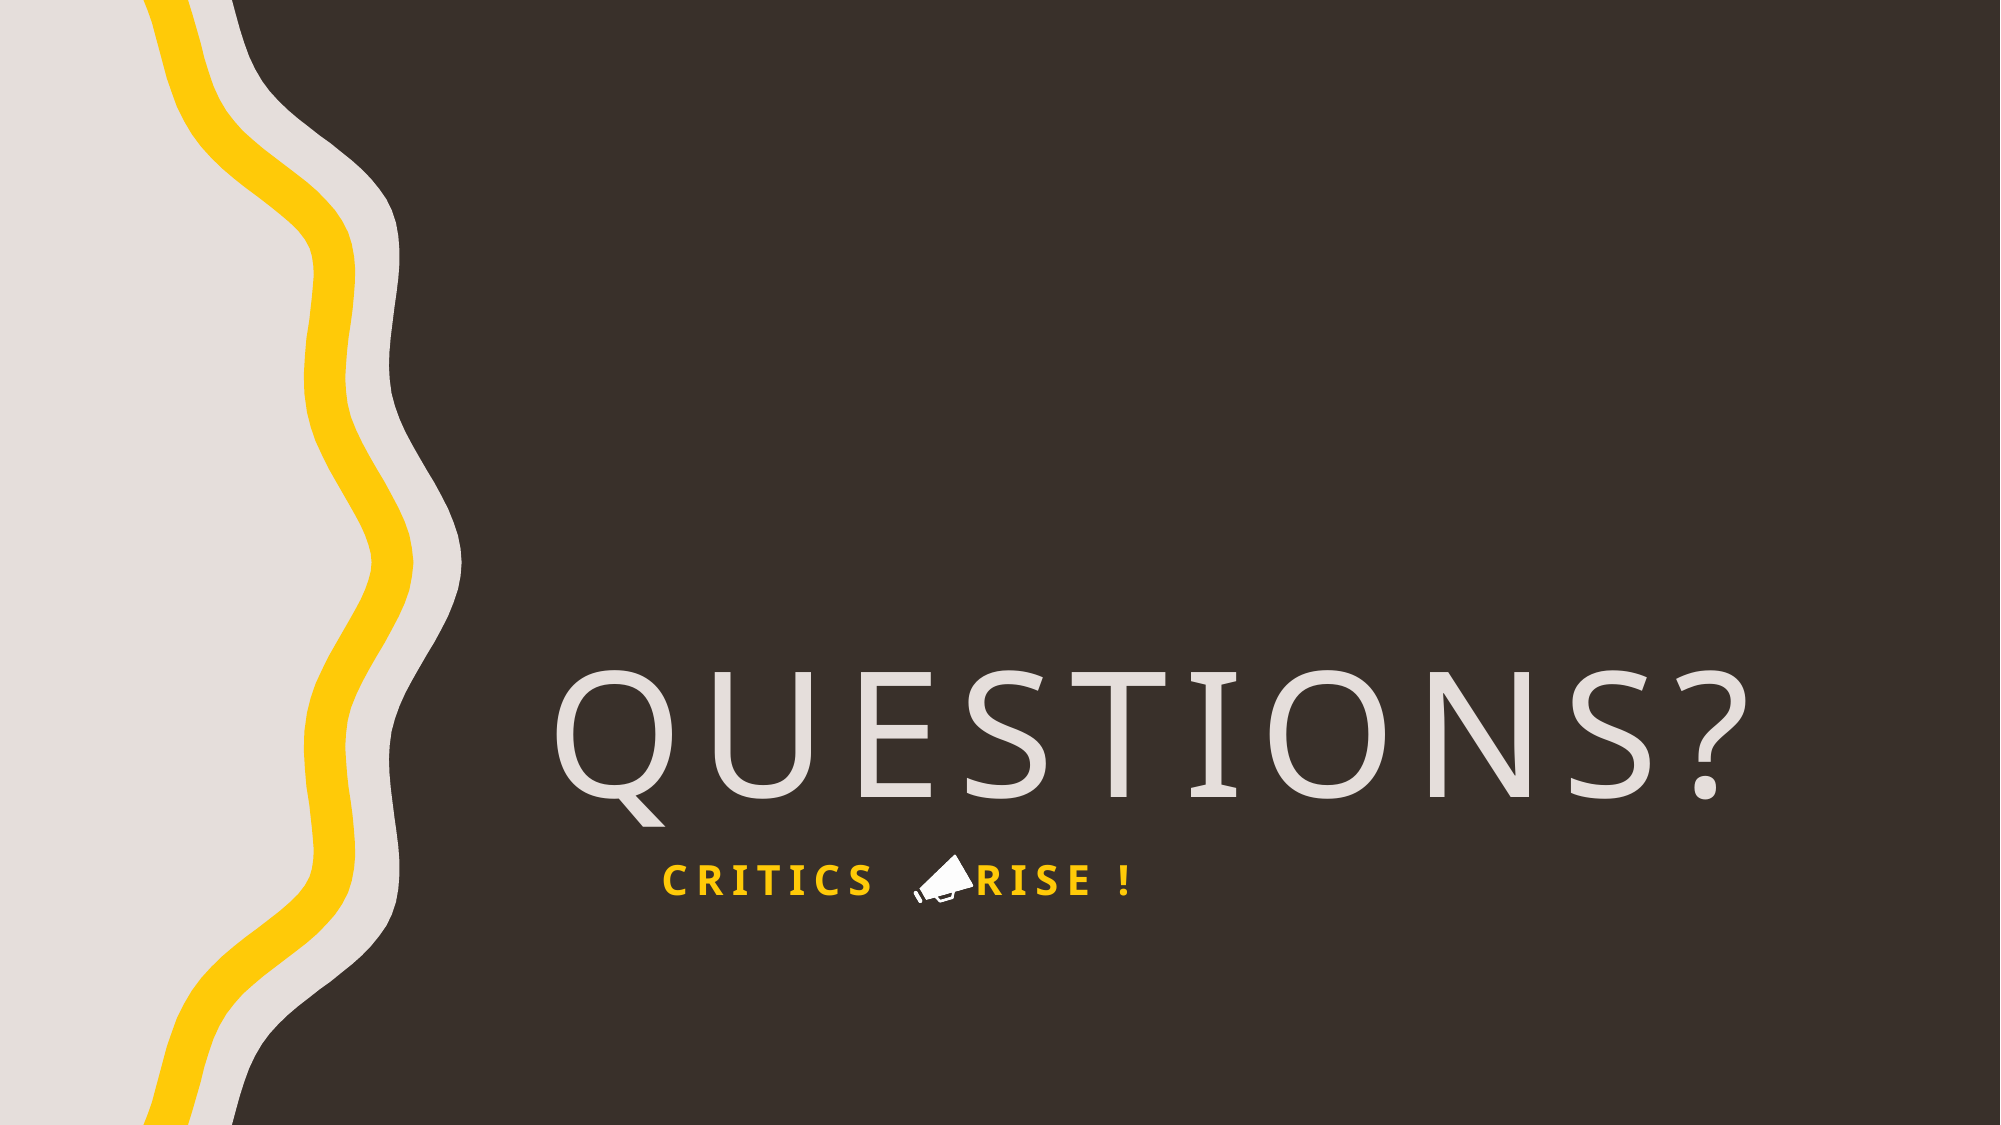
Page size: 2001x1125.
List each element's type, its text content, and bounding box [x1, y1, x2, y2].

list CRITICS RISE ! [531, 846, 1684, 951]
picture [907, 842, 980, 916]
title Questions? [531, 176, 1875, 843]
